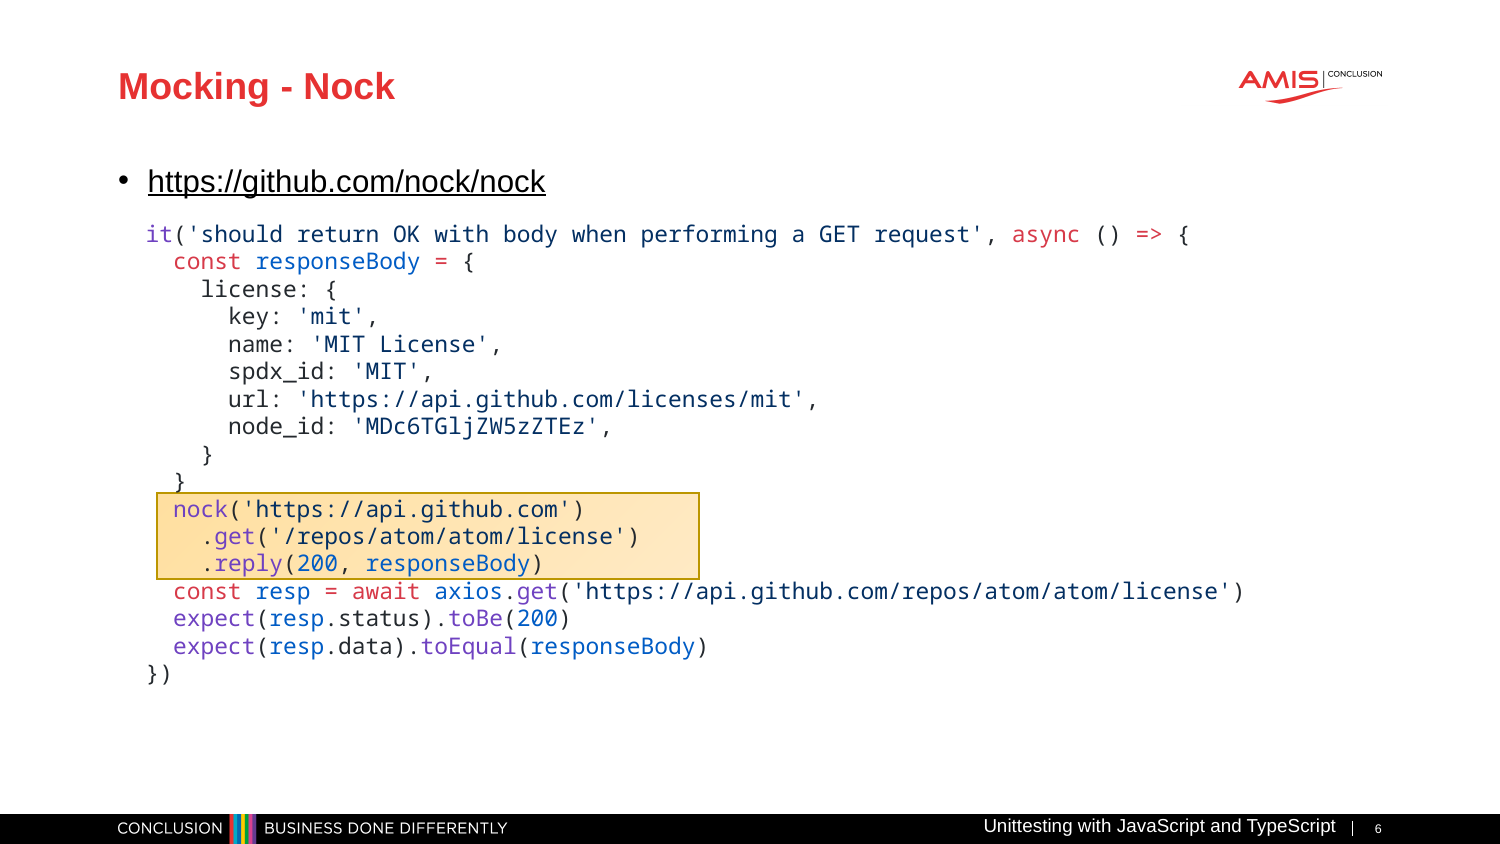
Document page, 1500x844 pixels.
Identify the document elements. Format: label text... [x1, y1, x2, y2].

title Mocking - Nock [118, 47, 1205, 130]
picture [1205, 59, 1388, 106]
text_box Unittesting with JavaScript and TypeScript [877, 813, 1336, 837]
list https://github.com/nock/nock [118, 153, 1205, 218]
picture [239, 814, 1500, 844]
slide_number 6 [1358, 820, 1382, 839]
text_box it('should return OK with body when performing a GET request', async () => { const responseBody = { license: { key: 'mit', name: 'MIT License', spdx_id: 'MIT', url: 'https://api.github.com/licenses/mit', node_id: 'MDc6TGljZW5zZTEz', } } nock('https://api.github.com') .get('/repos/atom/atom/license') .reply(200, responseBody) const resp = await axios.get('https://api.github.com/repos/atom/atom/license') expect(resp.status).toBe(200) expect(resp.data).toEqual(responseBody) }) [118, 219, 1474, 687]
picture [0, 814, 236, 844]
